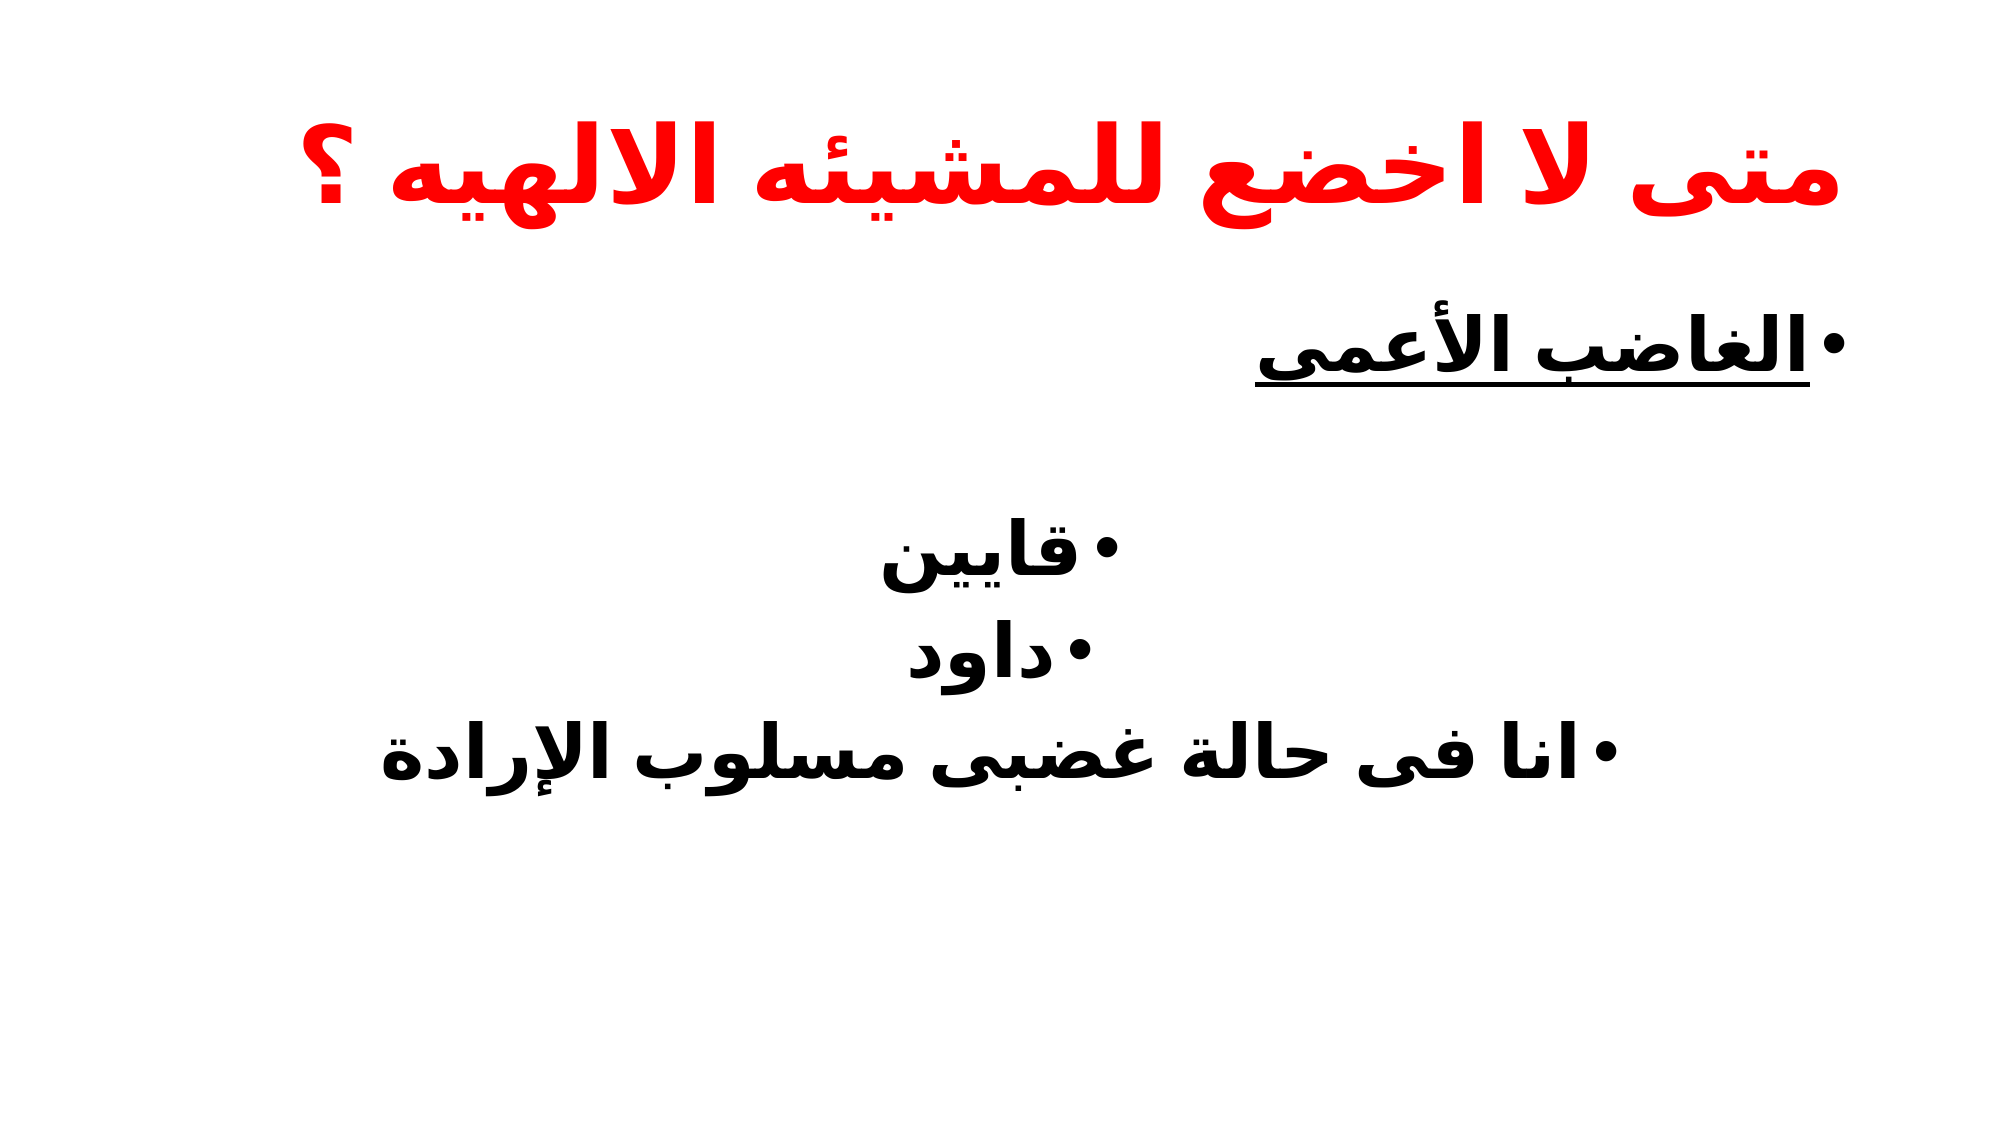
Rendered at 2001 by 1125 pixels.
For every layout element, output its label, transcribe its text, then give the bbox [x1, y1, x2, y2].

list الغاضب الأعمى قايين داود انا فى حالة غضبى مسلوب الإرادة [137, 299, 1863, 1014]
title متى لا اخضع للمشيئه الالهيه ؟ [137, 59, 1863, 278]
